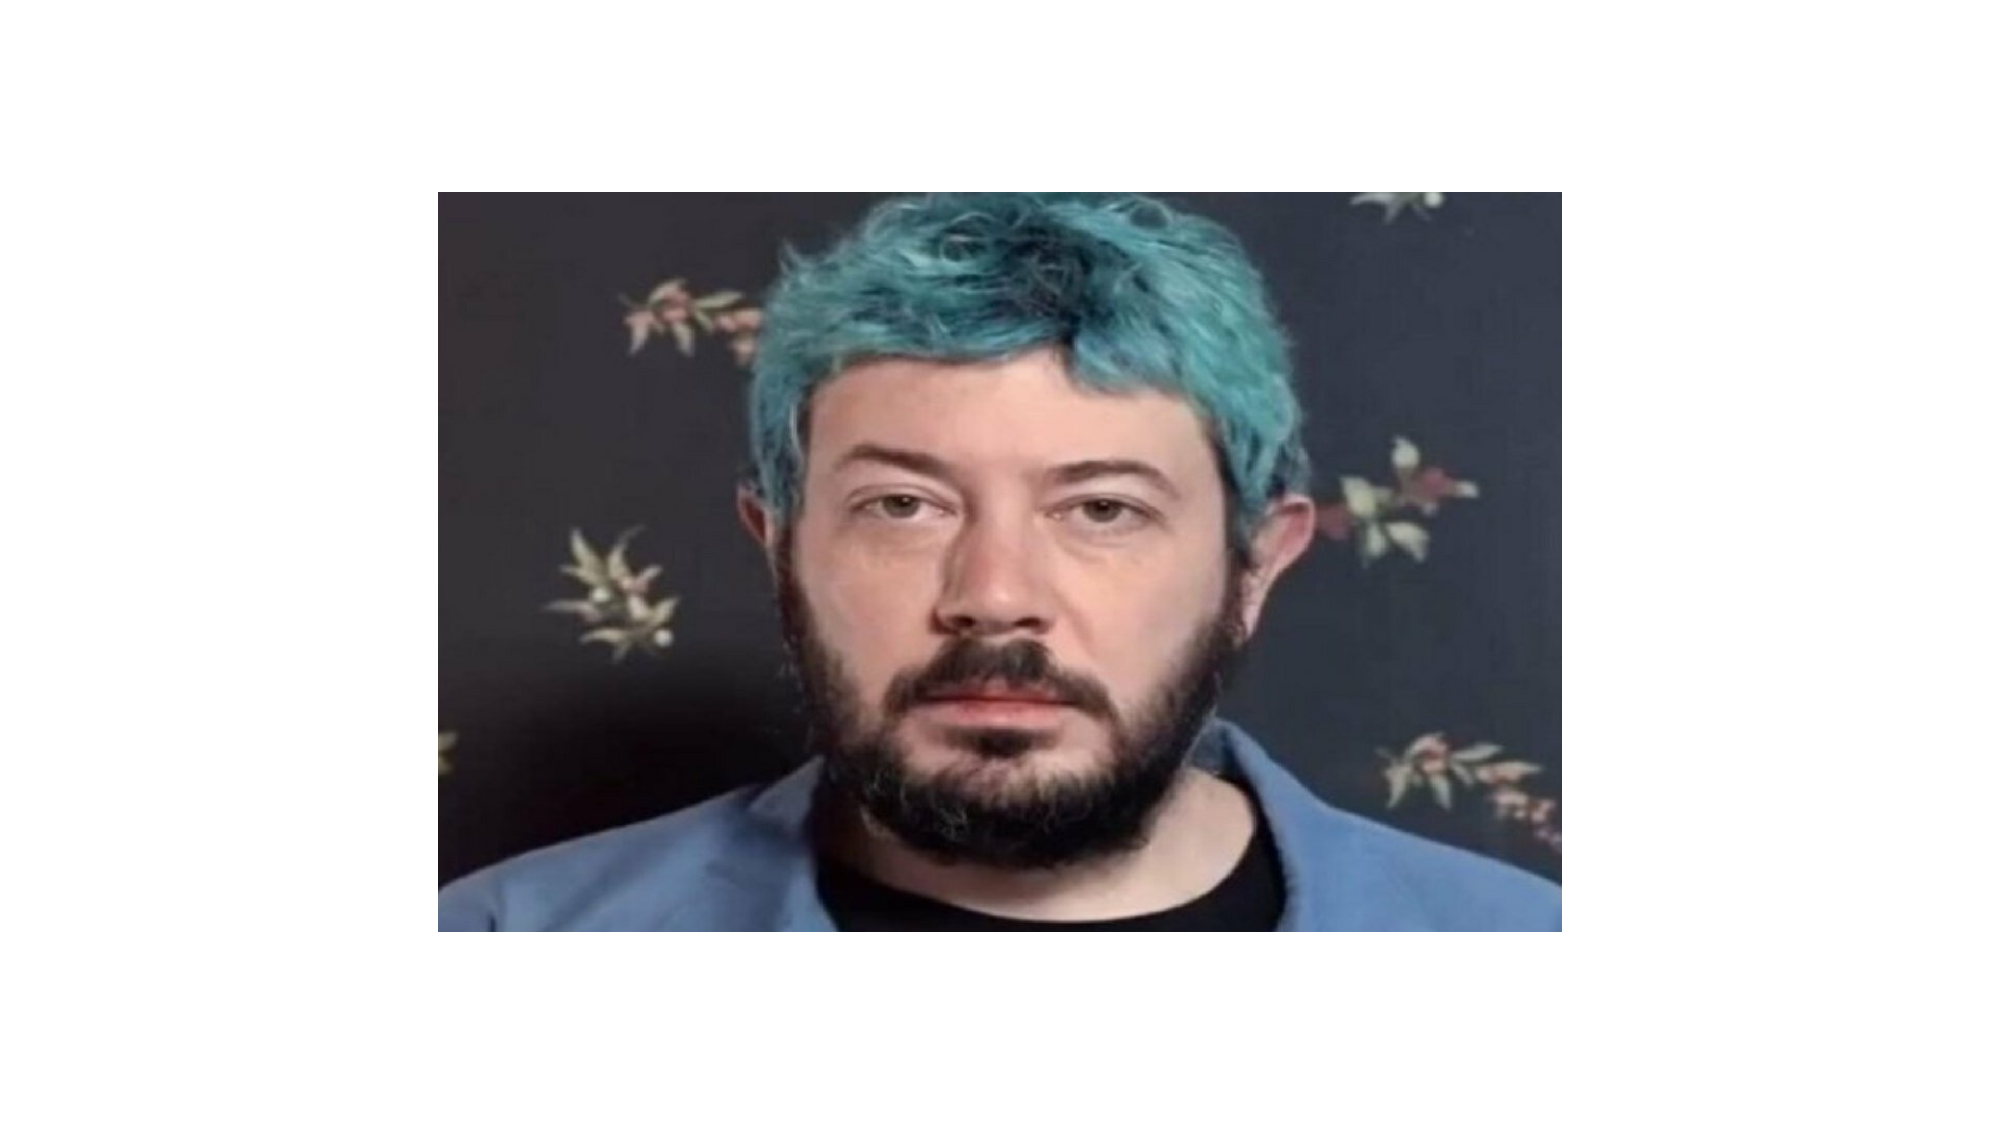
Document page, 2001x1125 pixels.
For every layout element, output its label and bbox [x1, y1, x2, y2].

picture [438, 192, 1562, 933]
